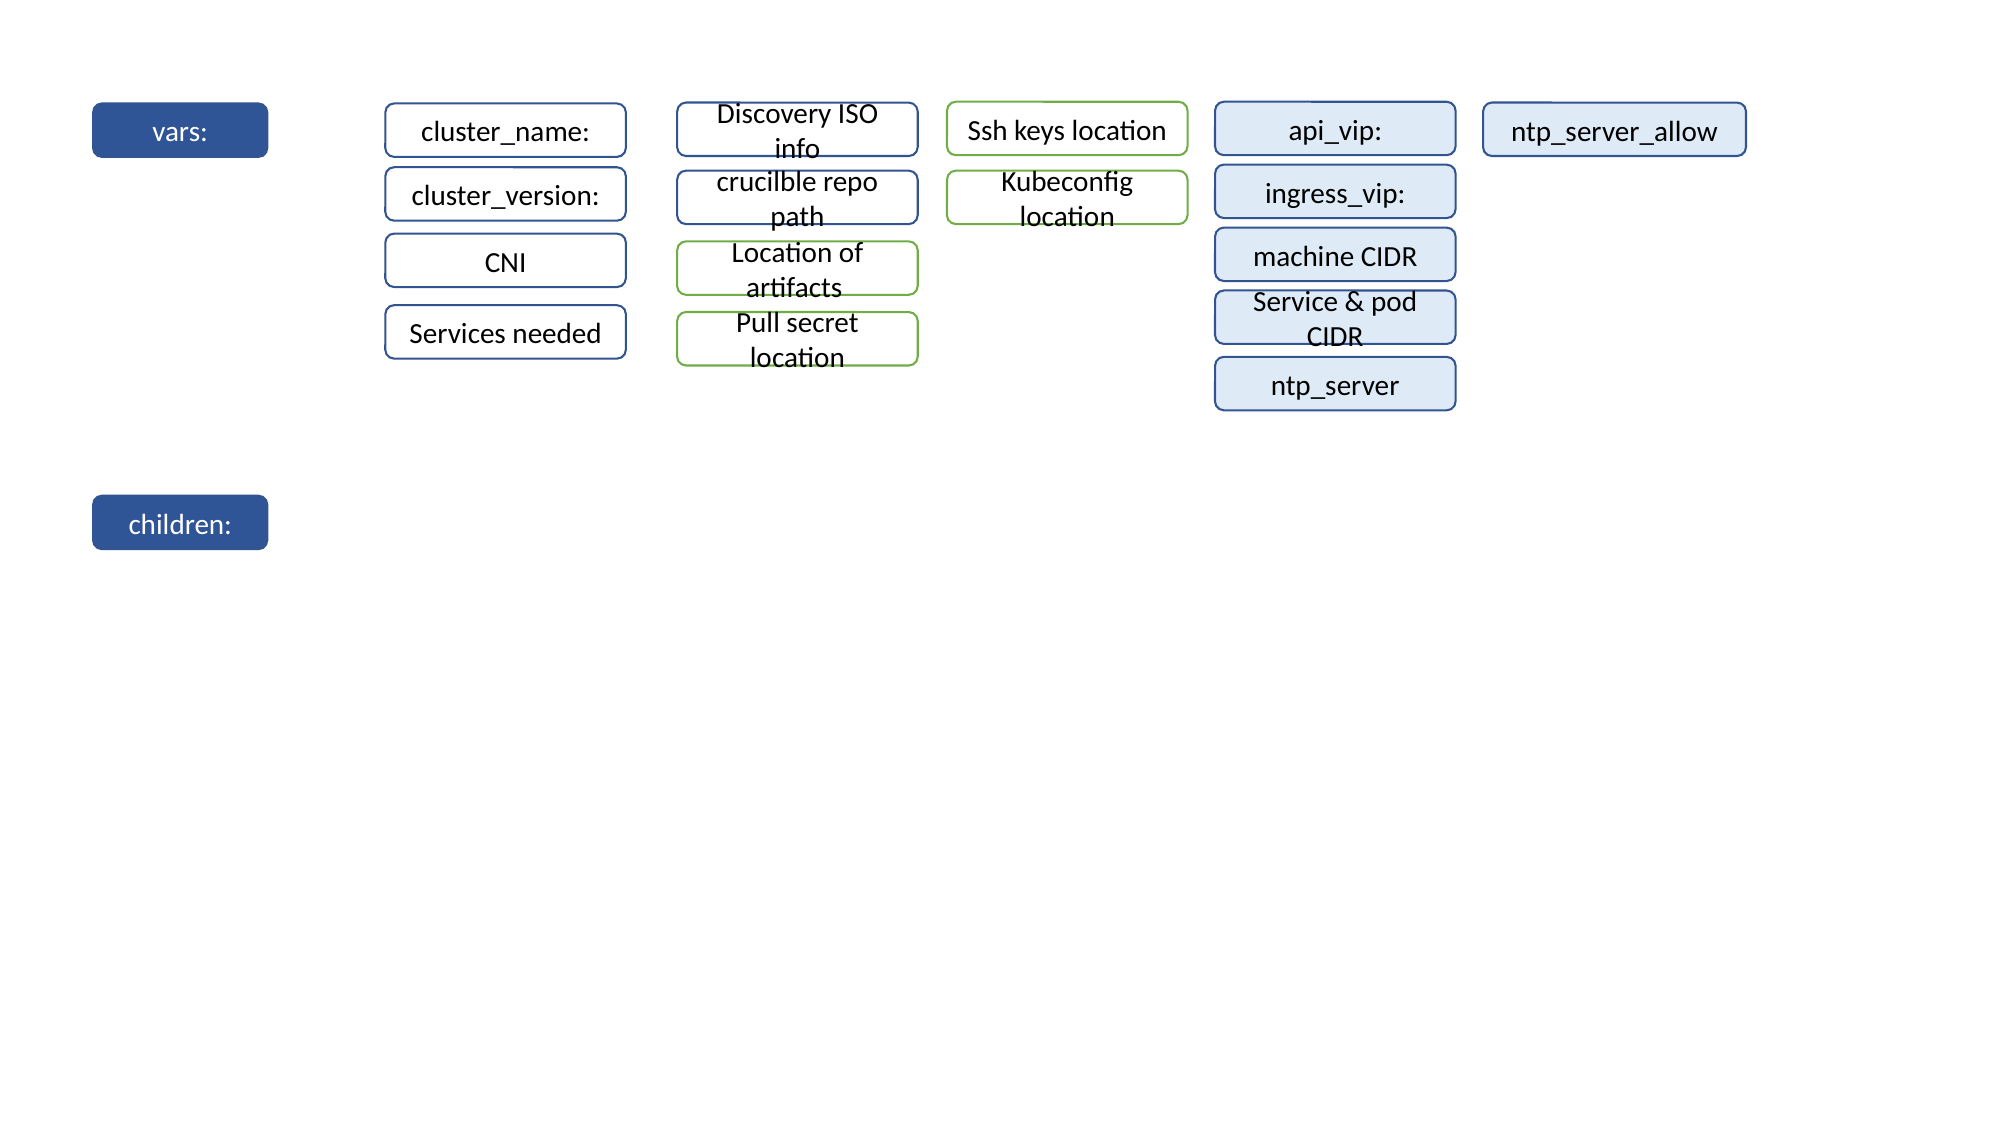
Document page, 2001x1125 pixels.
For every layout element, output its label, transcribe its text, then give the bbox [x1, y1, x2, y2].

text_box children: [92, 494, 269, 551]
text_box ingress_vip: [1213, 163, 1457, 220]
text_box Service & pod CIDR [1213, 289, 1457, 345]
text_box Ssh keys location [945, 100, 1189, 157]
text_box machine CIDR [1213, 226, 1457, 283]
text_box cluster_name: [384, 102, 627, 158]
text_box Kubeconfig location [945, 169, 1189, 226]
text_box cluster_version: [384, 166, 627, 222]
text_box Discovery ISO info [676, 101, 919, 158]
text_box ntp_server_allow [1482, 101, 1748, 158]
text_box ntp_server [1213, 355, 1457, 412]
text_box CNI [384, 232, 627, 289]
text_box Location of artifacts [676, 240, 919, 296]
text_box crucilble repo path [676, 169, 919, 226]
text_box api_vip: [1213, 100, 1457, 157]
text_box Pull secret location [676, 310, 919, 367]
text_box Services needed [384, 304, 627, 360]
text_box vars: [92, 102, 269, 158]
